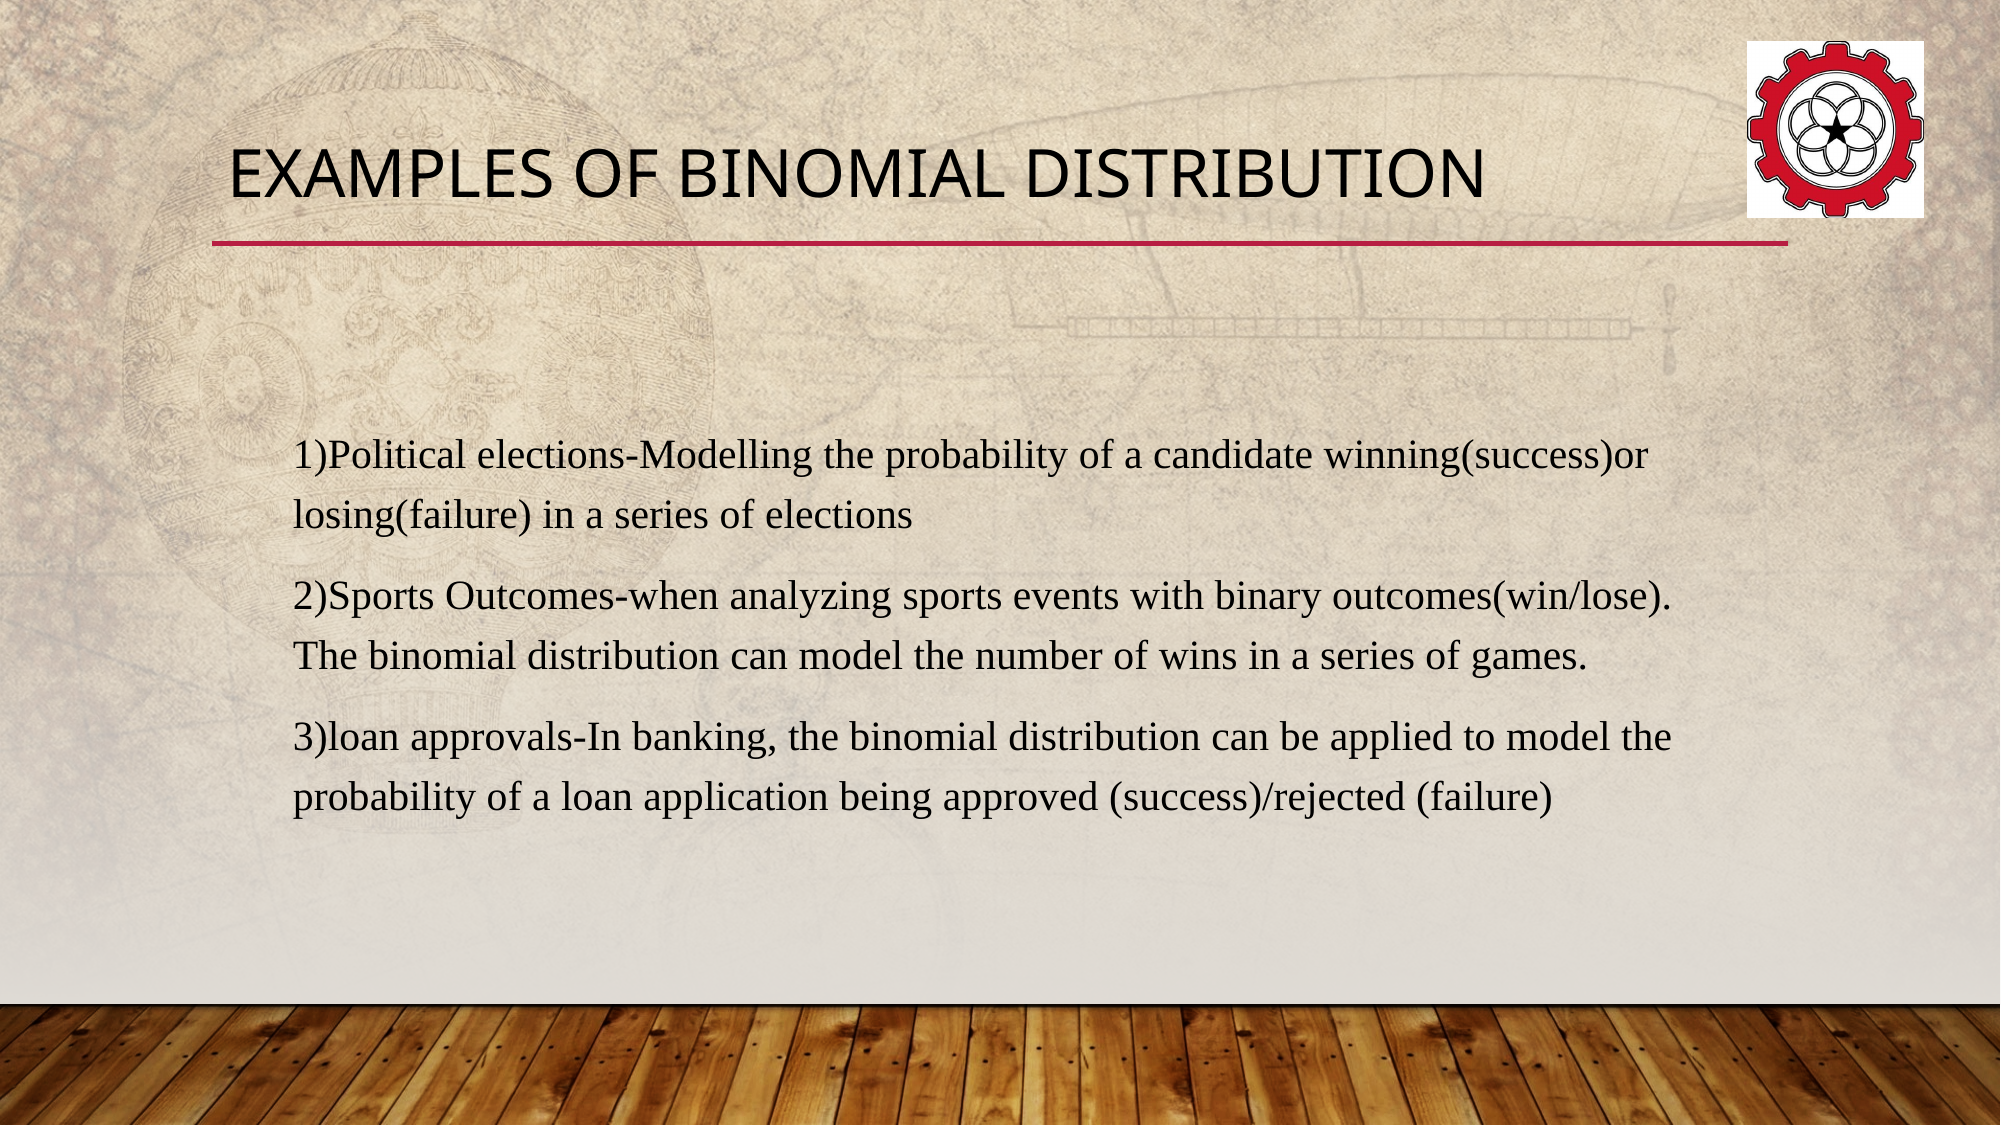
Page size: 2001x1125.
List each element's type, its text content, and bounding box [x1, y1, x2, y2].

title EXAMPLES OF BINOMIAL DISTRIBUTION [212, 131, 1788, 305]
list 1)Political elections-Modelling the probability of a candidate winning(success)or losing(failure) in a series of elections 2)Sports Outcomes-when analyzing sports events with binary outcomes(win/lose). The binomial distribution can model the number of wins in a series of games. 3)loan approvals-In banking, the binomial distribution can be applied to model the probability of a loan application being approved (success)/rejected (failure) [277, 305, 1722, 930]
picture [0, 1004, 2000, 1125]
picture [1747, 41, 1924, 219]
